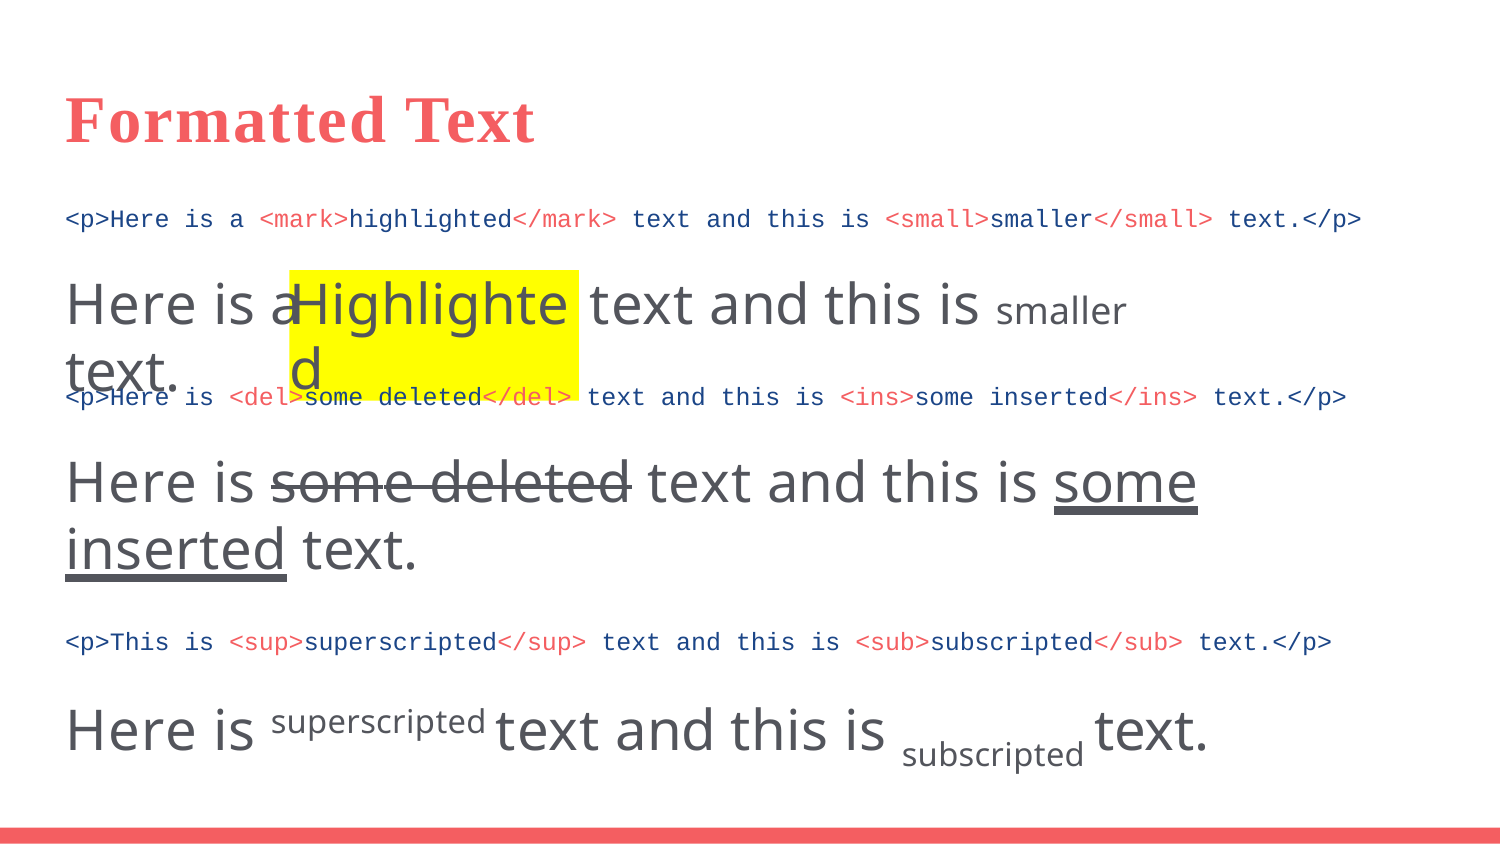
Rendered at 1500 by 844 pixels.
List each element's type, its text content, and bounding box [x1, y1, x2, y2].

text_box Here is some deleted text and this is some inserted text. <p>This is <sup>superscripted</sup> text and this is <sub>subscripted</sub> text.</p> Here is superscripted text and this is subscripted text. [56, 444, 1427, 774]
text_box <p>Here is <del>some deleted</del> text and this is <ins>some inserted</ins> text.</p> [63, 378, 1358, 411]
text_box Here is a text and this is smaller text. [63, 265, 1197, 378]
text_box <p>Here is a <mark>highlighted</mark> text and this is <small>smaller</small> text.</p> [63, 199, 1373, 232]
title Formatted Text [63, 73, 544, 199]
